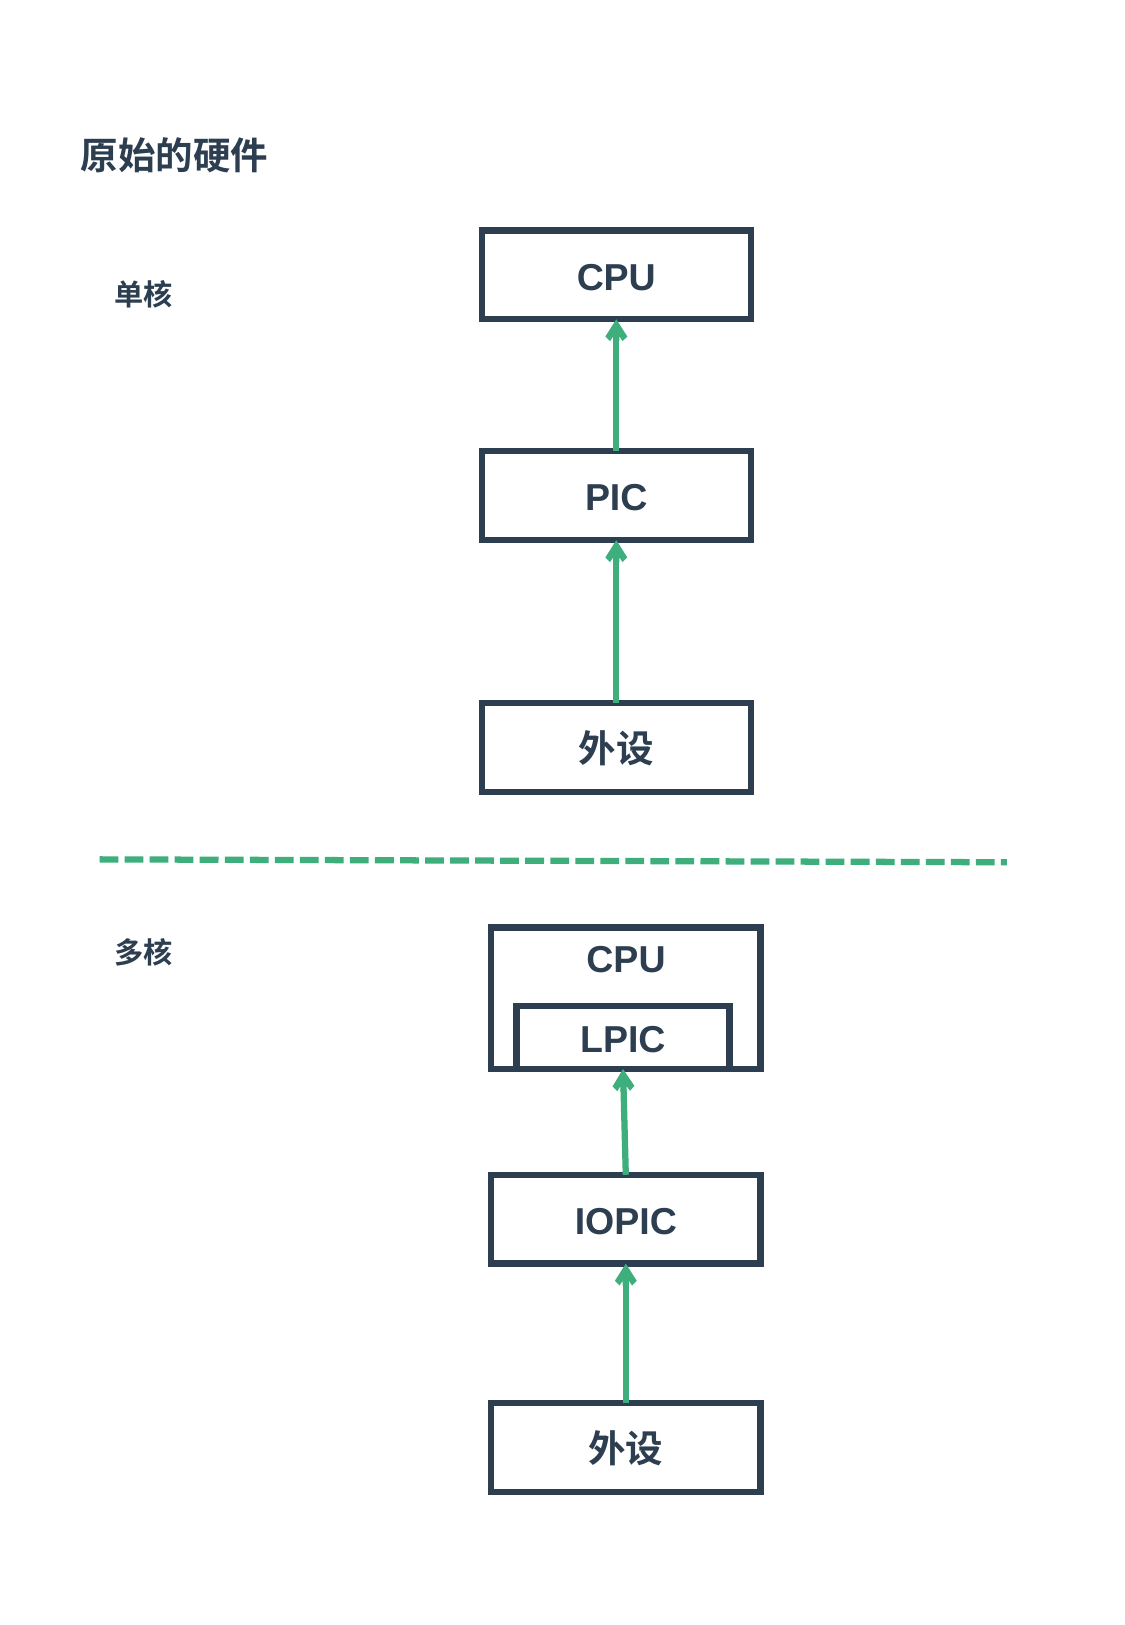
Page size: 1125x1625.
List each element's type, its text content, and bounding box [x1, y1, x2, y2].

text_box 外设 [490, 1402, 761, 1493]
text_box 原始的硬件 [65, 124, 284, 185]
text_box CPU [490, 926, 761, 1070]
text_box 外设 [481, 702, 752, 793]
text_box 多核 [99, 927, 188, 978]
text_box IOPIC [490, 1174, 761, 1265]
text_box LPIC [516, 1005, 730, 1070]
text_box PIC [481, 450, 752, 541]
text_box CPU [481, 229, 752, 320]
text_box 单核 [99, 268, 188, 319]
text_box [99, 859, 1007, 863]
